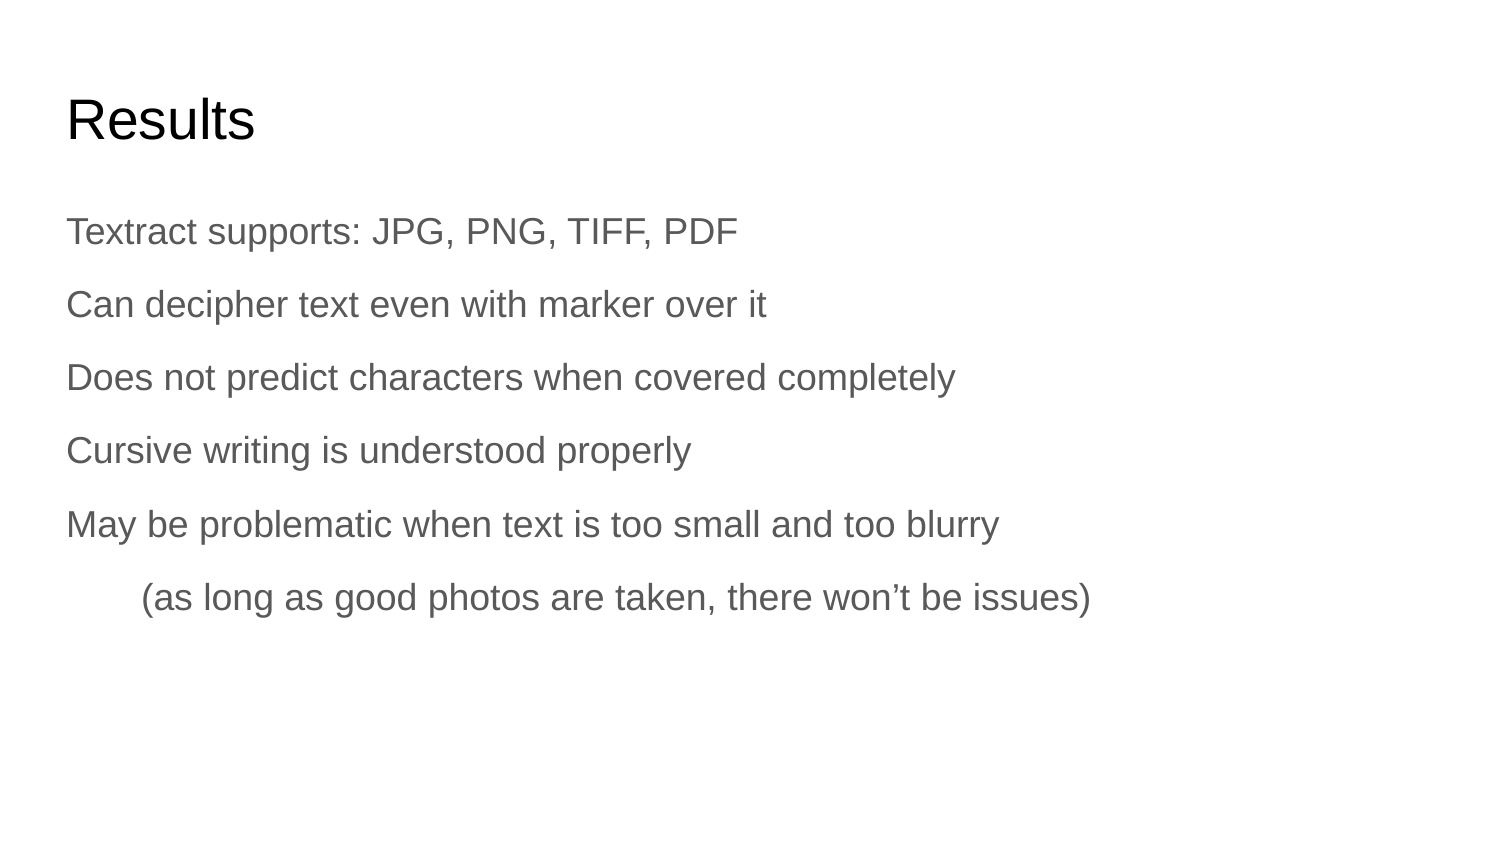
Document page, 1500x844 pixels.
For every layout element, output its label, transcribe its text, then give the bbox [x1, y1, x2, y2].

title Results [51, 72, 1449, 167]
list Textract supports: JPG, PNG, TIFF, PDF Can decipher text even with marker over it Does not predict characters when covered completely Cursive writing is understood properly May be problematic when text is too small and too blurry (as long as good photos are taken, there won’t be issues) [51, 189, 1449, 750]
